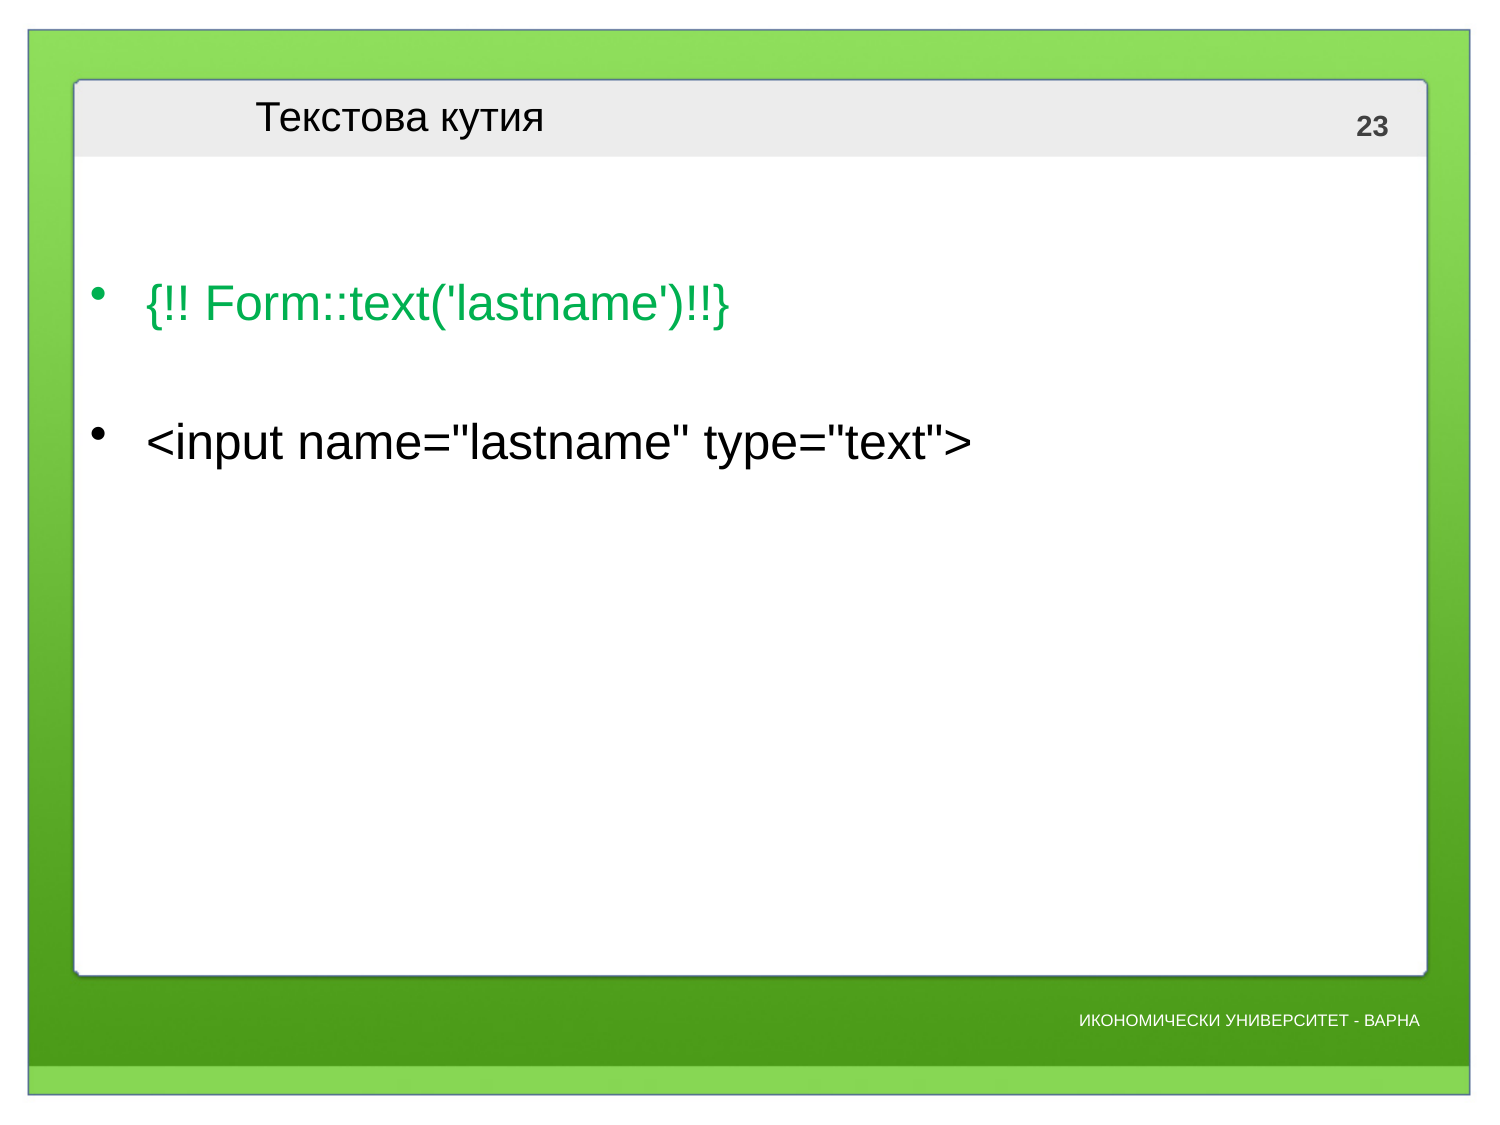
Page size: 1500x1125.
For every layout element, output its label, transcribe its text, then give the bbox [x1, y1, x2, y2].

picture [0, 0, 1500, 1125]
list {!! Form::text('lastname')!!} <input name="lastname" type="text"> [75, 262, 1425, 1005]
title Текстова кутия [74, 74, 726, 156]
